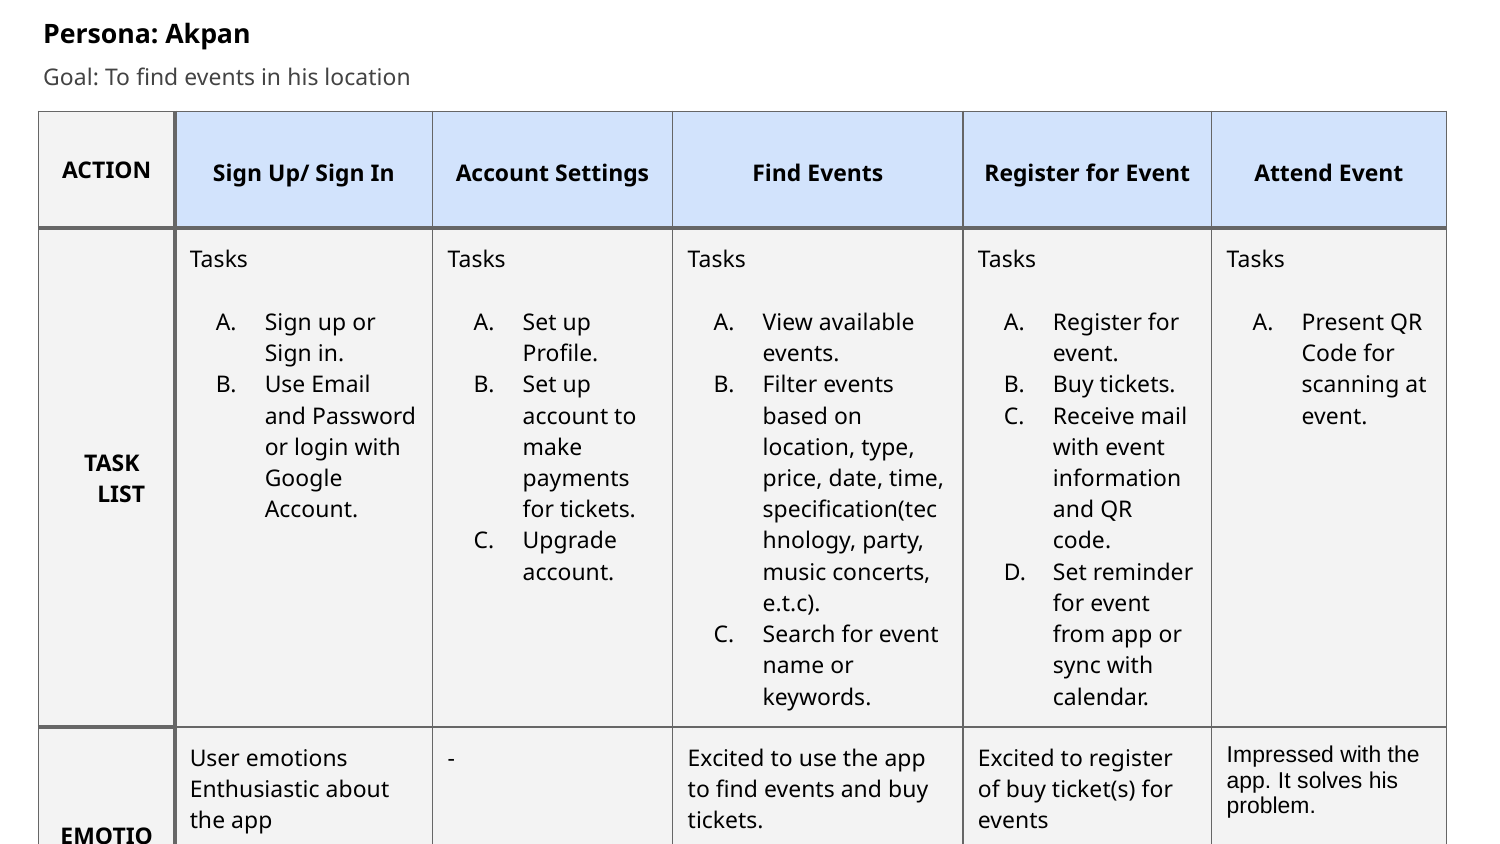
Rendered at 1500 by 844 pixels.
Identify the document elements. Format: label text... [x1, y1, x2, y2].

table_cell Tasks Register for event. Buy tickets. Receive mail with event information and QR code. Set reminder for event from app or sync with calendar. [964, 230, 1211, 726]
table_cell Tasks Set up Profile. Set up account to make payments for tickets. Upgrade account. [433, 230, 672, 726]
table_cell TASK LIST [39, 230, 173, 725]
table_header Register for Event [964, 112, 1211, 226]
table_header ACTION [39, 112, 173, 226]
table_cell Excited to use the app to find events and buy tickets. Skeptical about the legitimacy of events [673, 728, 962, 844]
table_cell - [433, 728, 672, 844]
table_cell Tasks Sign up or Sign in. Use Email and Password or login with Google Account. [177, 230, 432, 726]
table_header Find Events [673, 112, 962, 226]
table_cell Excited to register of buy ticket(s) for events [964, 728, 1211, 844]
table_cell User emotions Enthusiastic about the app [177, 728, 432, 844]
table_header Sign Up/ Sign In [177, 112, 432, 226]
table_header Attend Event [1212, 112, 1446, 226]
table_cell Tasks View available events. Filter events based on location, type, price, date, time, specification(technology, party, music concerts, e.t.c). Search for event name or keywords. [673, 230, 962, 726]
table_cell EMOTIONS [39, 729, 173, 844]
text_box Goal: To find events in his location [28, 47, 1421, 92]
table_header Account Settings [433, 112, 672, 226]
text_box Persona: Akpan [28, 0, 321, 47]
table_cell Impressed with the app. It solves his problem. [1212, 728, 1446, 844]
table_cell Tasks Present QR Code for scanning at event. [1212, 230, 1446, 726]
